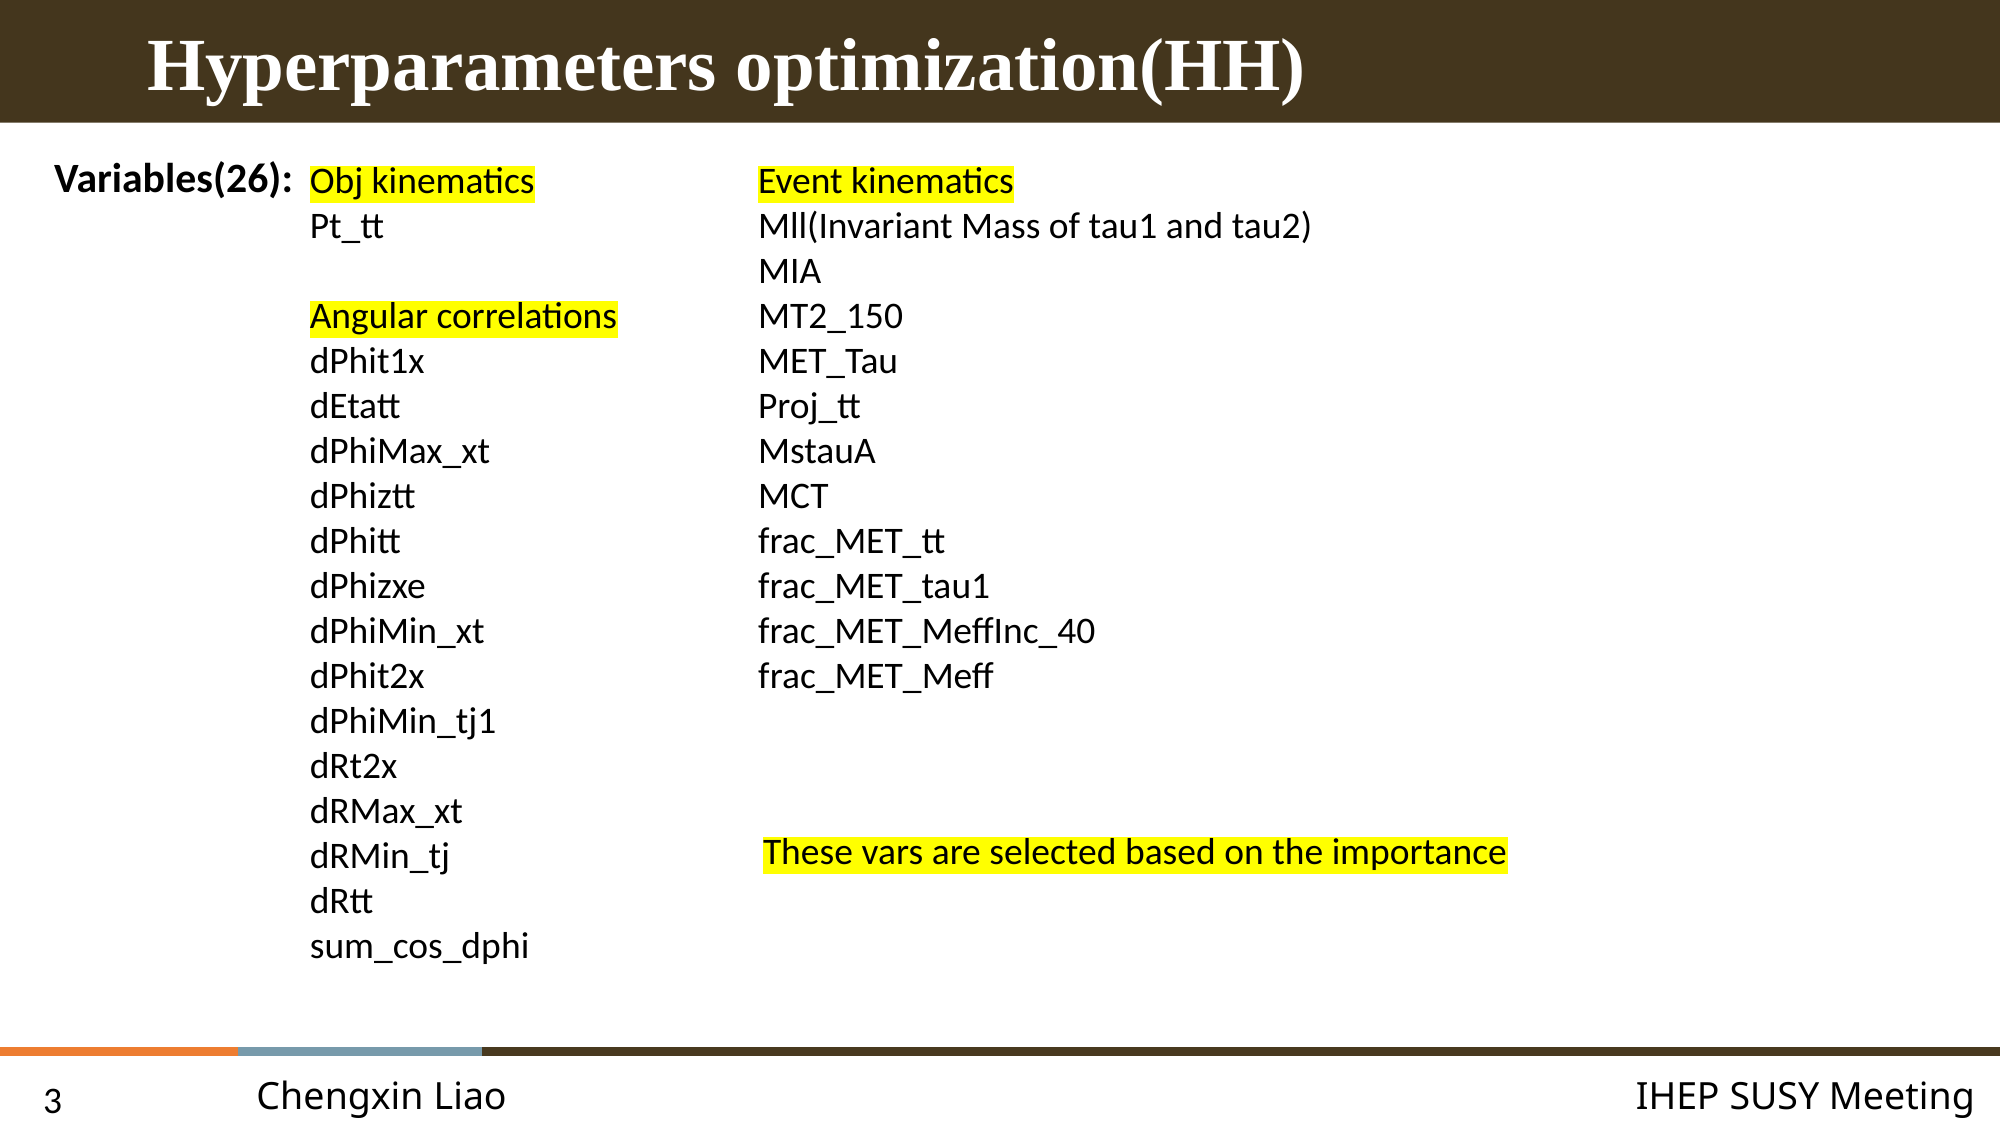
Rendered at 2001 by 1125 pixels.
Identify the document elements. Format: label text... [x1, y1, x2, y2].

text_box Variables(26): [39, 143, 326, 209]
text_box Chengxin Liao [241, 1064, 522, 1125]
text_box These vars are selected based on the importance [748, 819, 1523, 880]
text_box 3 [28, 1068, 127, 1125]
text_box [0, 0, 2000, 124]
text_box Obj kinematics Pt_tt Angular correlations dPhit1x dEtatt dPhiMax_xt dPhiztt dPhitt dPhizxe dPhiMin_xt dPhit2x dPhiMin_tj1 dRt2x dRMax_xt dRMin_tj dRtt sum_cos_dphi [295, 149, 670, 974]
text_box Hyperparameters optimization(HH) [132, 8, 1322, 113]
text_box Event kinematics Mll(Invariant Mass of tau1 and tau2) MIA MT2_150 MET_Tau Proj_tt MstauA MCT frac_MET_tt frac_MET_tau1 frac_MET_MeffInc_40 frac_MET_Meff [743, 149, 1328, 704]
text_box IHEP SUSY Meeting [1621, 1064, 1991, 1125]
